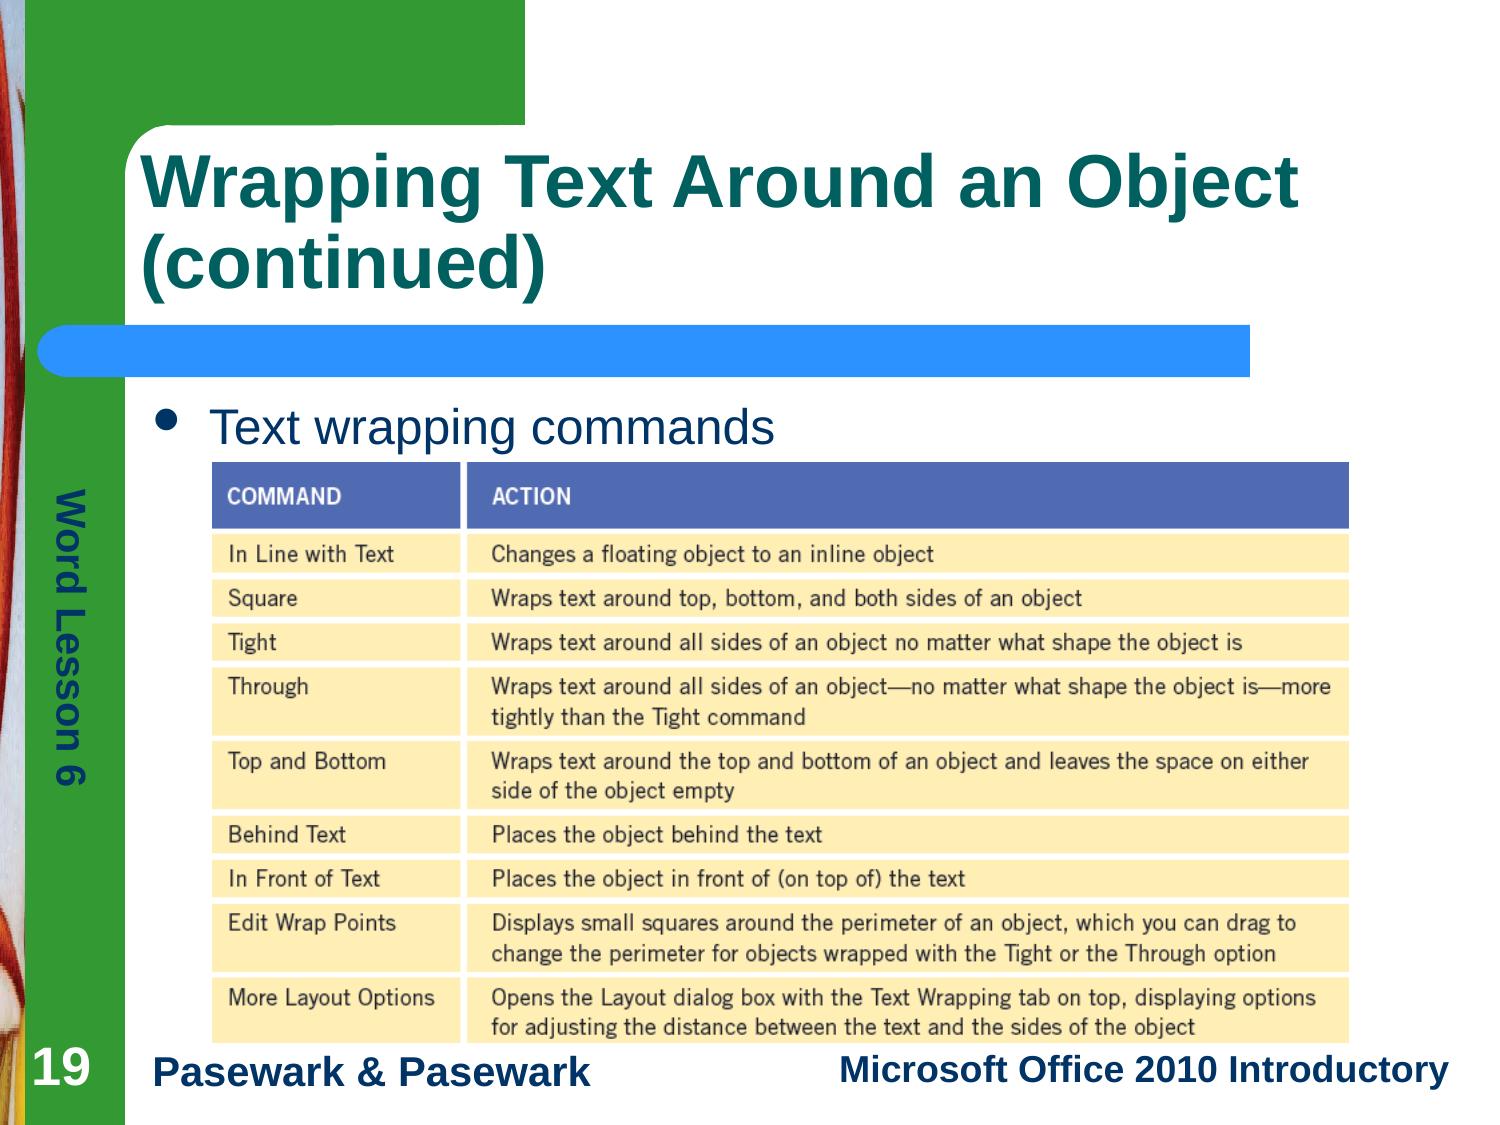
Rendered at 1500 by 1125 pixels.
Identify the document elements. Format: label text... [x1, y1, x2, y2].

picture [0, 0, 25, 1125]
slide_number 19 [13, 1023, 111, 1105]
picture [212, 462, 1349, 1044]
list Text wrapping commands [137, 387, 1400, 999]
title Wrapping Text Around an Object (continued) [124, 124, 1426, 313]
